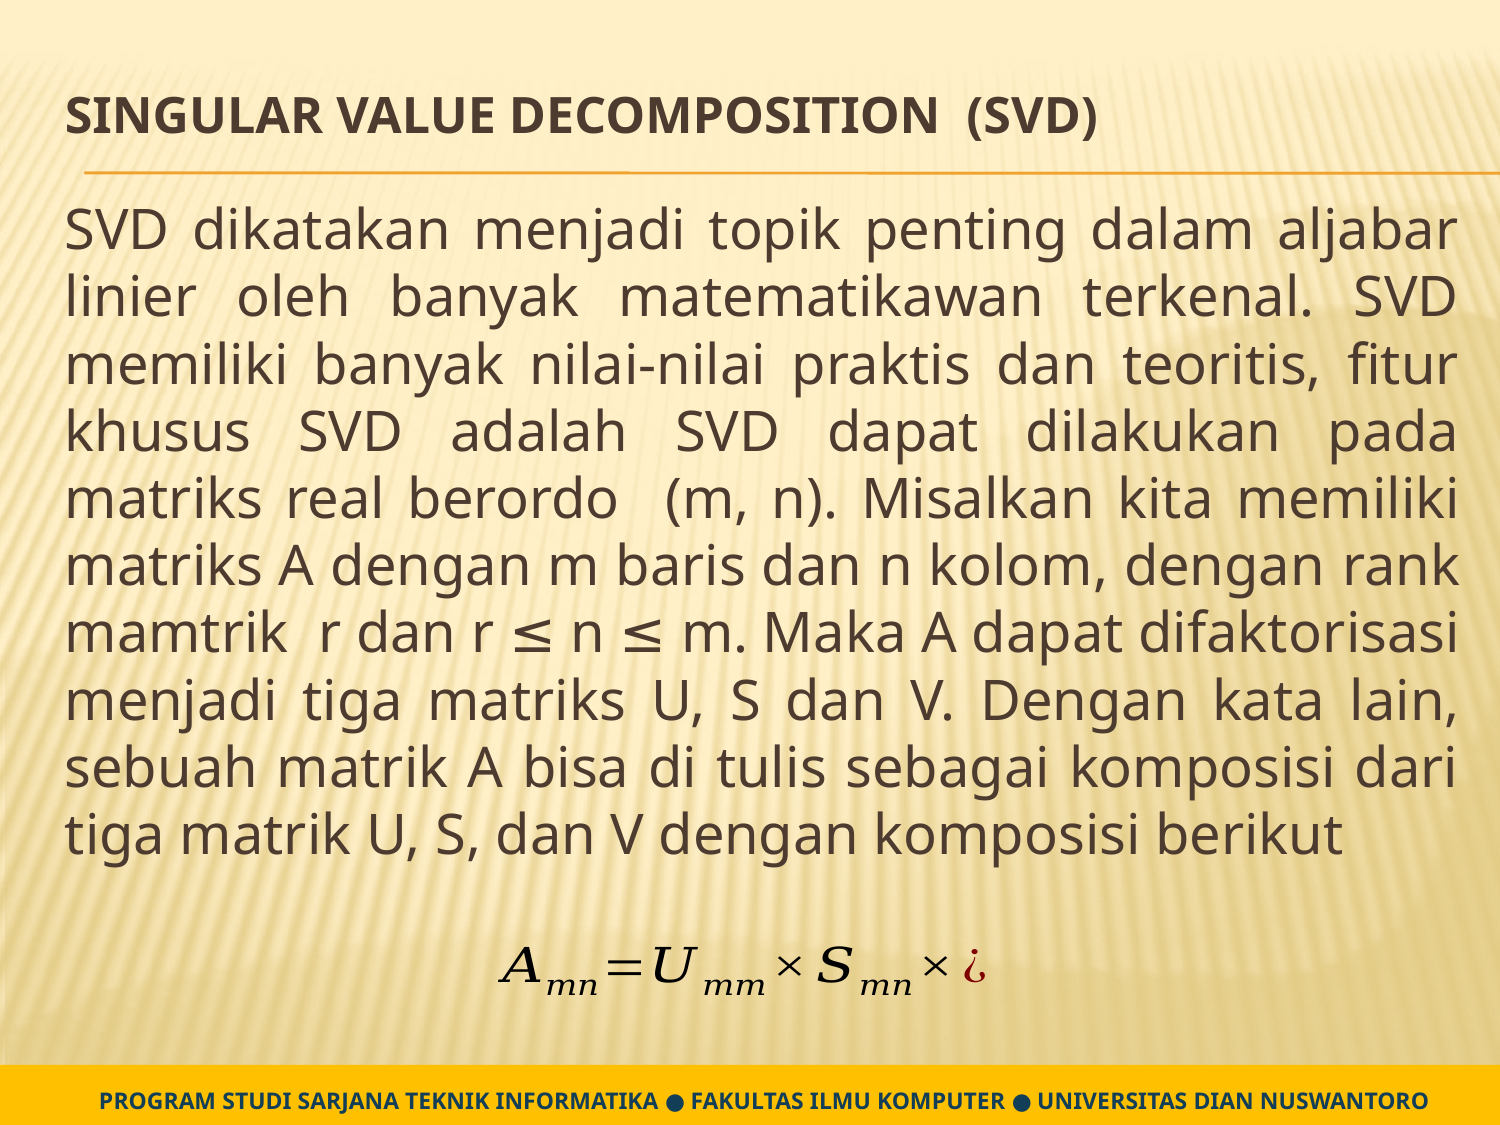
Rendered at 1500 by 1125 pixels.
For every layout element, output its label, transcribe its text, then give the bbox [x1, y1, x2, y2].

title Singular Value Decomposition (SVD) [50, 75, 1475, 186]
text_box [0, 1063, 1500, 1125]
list SVD dikatakan menjadi topik penting dalam aljabar linier oleh banyak matematikawan terkenal. SVD memiliki banyak nilai-nilai praktis dan teoritis, fitur khusus SVD adalah SVD dapat dilakukan pada matriks real berordo (m, n). Misalkan kita memiliki matriks A dengan m baris dan n kolom, dengan rank mamtrik r dan r ≤ n ≤ m. Maka A dapat difaktorisasi menjadi tiga matriks U, S dan V. Dengan kata lain, sebuah matrik A bisa di tulis sebagai komposisi dari tiga matrik U, S, dan V dengan komposisi berikut [50, 186, 1475, 929]
text_box PROGRAM STUDI SARJANA TEKNIK INFORMATIKA ● FAKULTAS ILMU KOMPUTER ● UNIVERSITAS DIAN NUSWANTORO [29, 1079, 1500, 1122]
